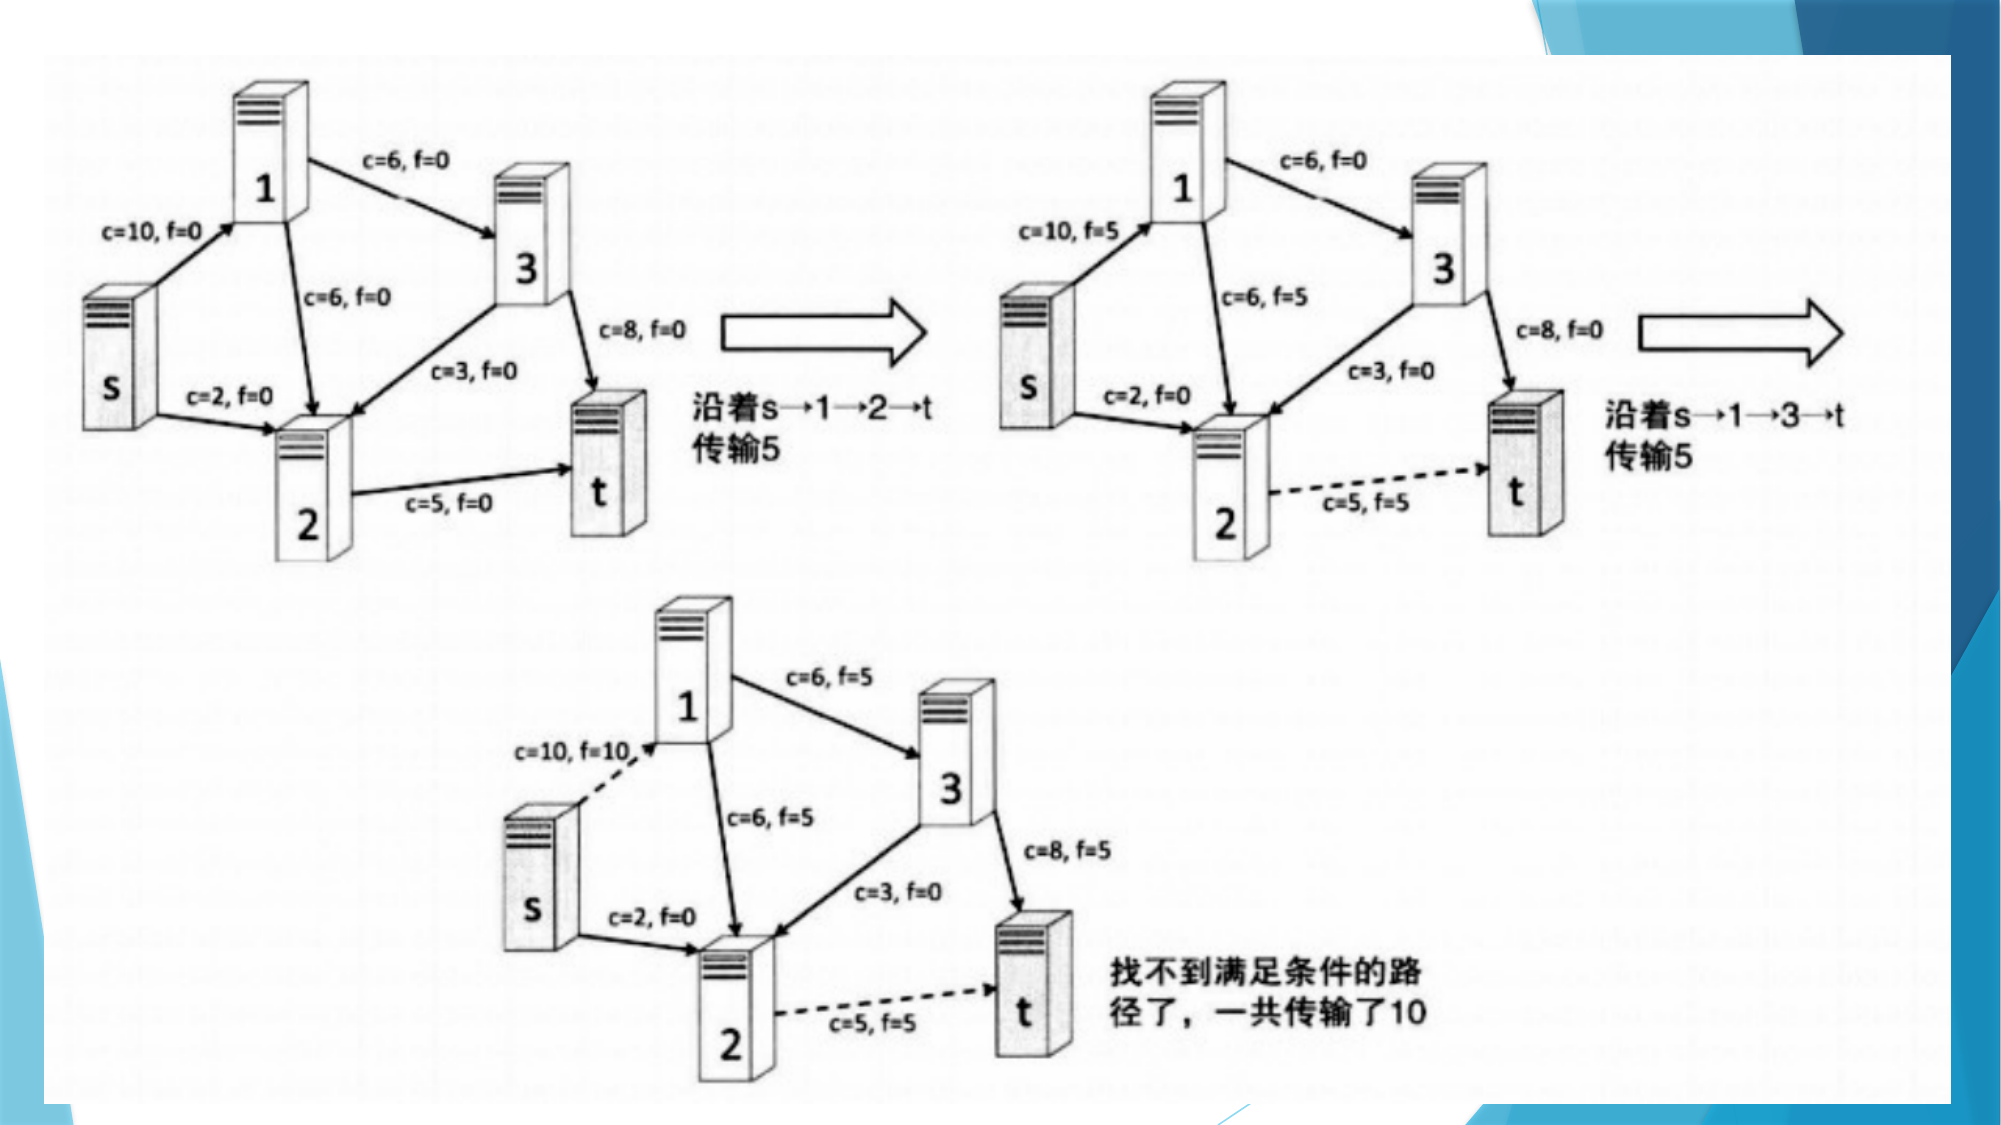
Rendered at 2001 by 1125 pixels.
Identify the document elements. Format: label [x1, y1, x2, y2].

picture [43, 54, 1951, 1105]
